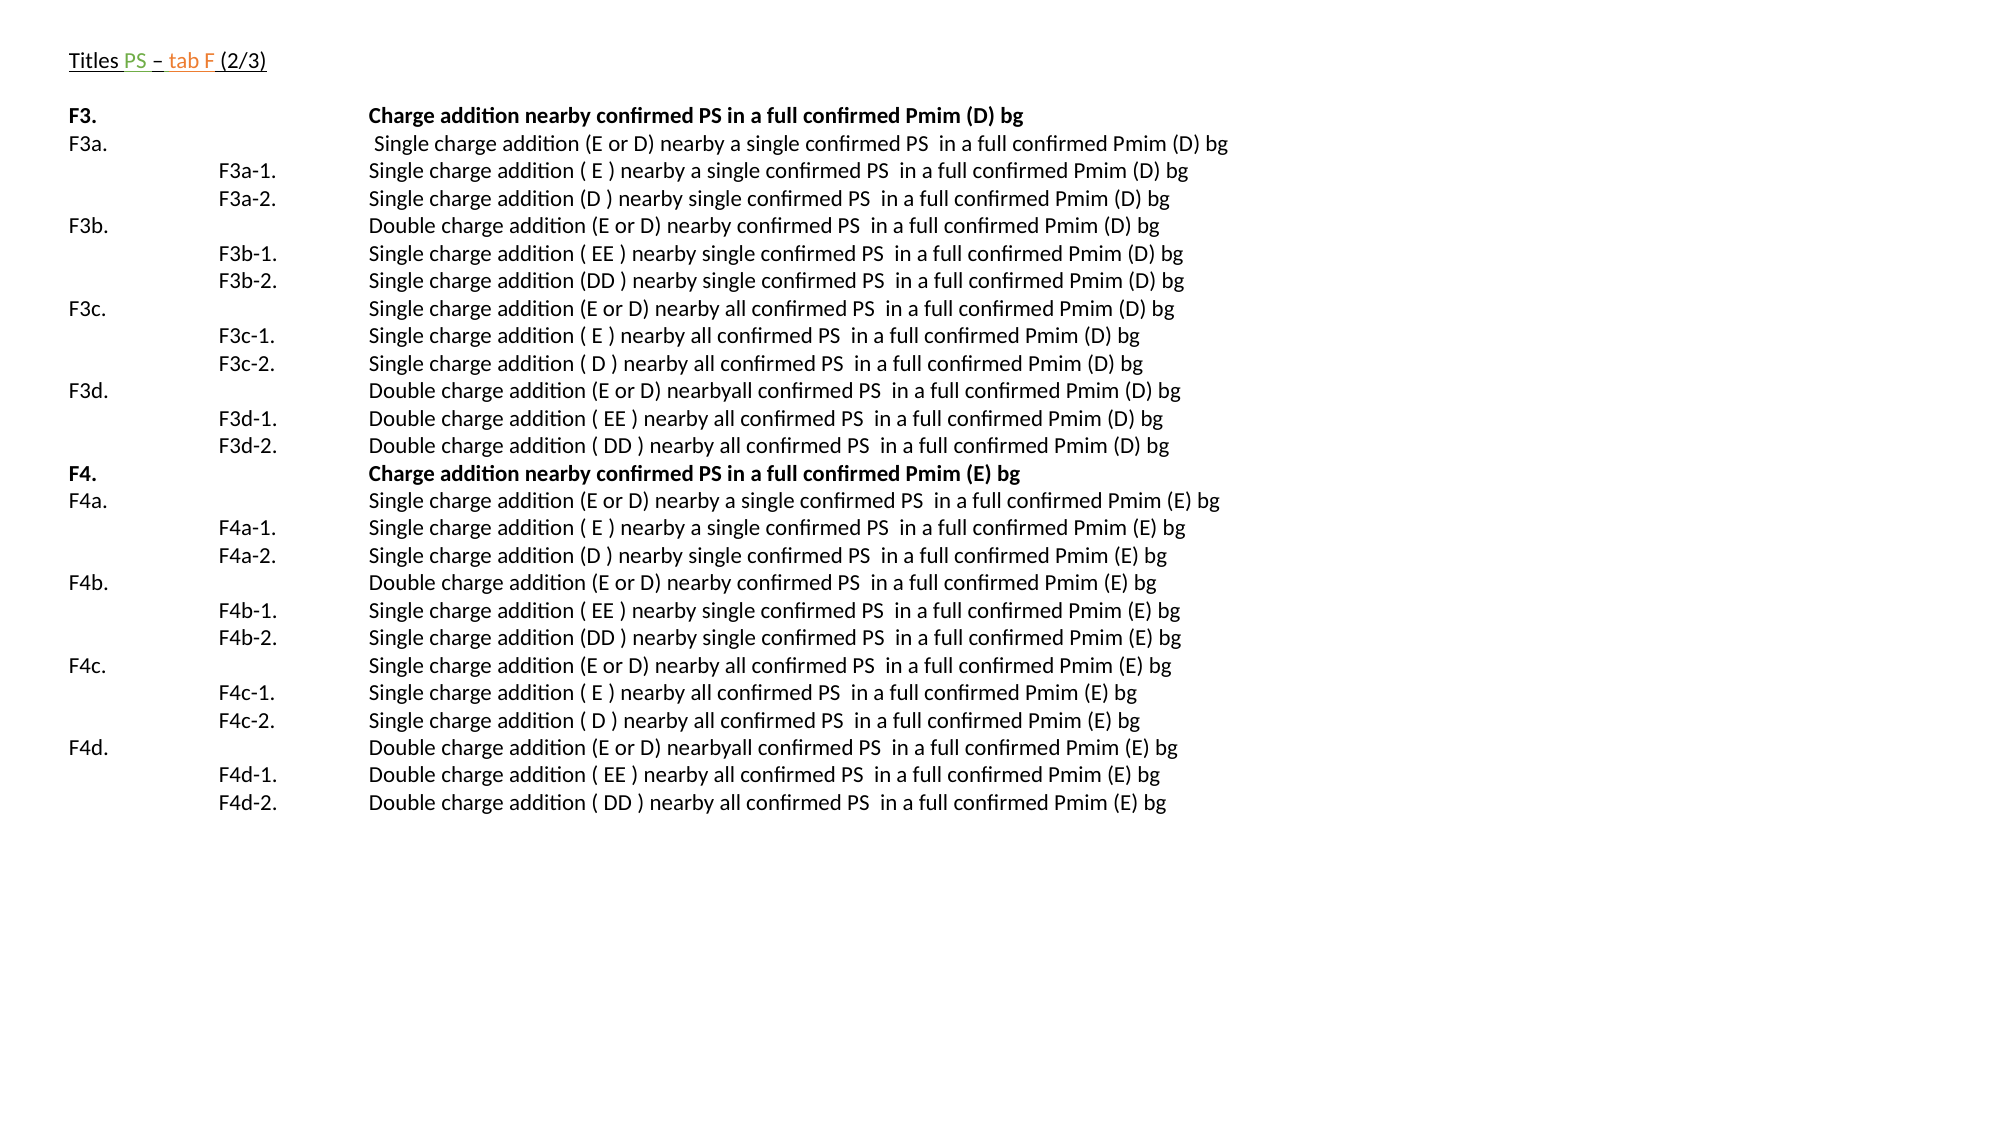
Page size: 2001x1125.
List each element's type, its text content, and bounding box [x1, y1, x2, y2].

text_box Titles PS – tab F (2/3) F3. Charge addition nearby confirmed PS in a full confirmed Pmim (D) bg F3a. Single charge addition (E or D) nearby a single confirmed PS in a full confirmed Pmim (D) bg F3a-1. Single charge addition ( E ) nearby a single confirmed PS in a full confirmed Pmim (D) bg F3a-2. Single charge addition (D ) nearby single confirmed PS in a full confirmed Pmim (D) bg F3b. Double charge addition (E or D) nearby confirmed PS in a full confirmed Pmim (D) bg F3b-1. Single charge addition ( EE ) nearby single confirmed PS in a full confirmed Pmim (D) bg F3b-2. Single charge addition (DD ) nearby single confirmed PS in a full confirmed Pmim (D) bg F3c. Single charge addition (E or D) nearby all confirmed PS in a full confirmed Pmim (D) bg F3c-1. Single charge addition ( E ) nearby all confirmed PS in a full confirmed Pmim (D) bg F3c-2. Single charge addition ( D ) nearby all confirmed PS in a full confirmed Pmim (D) bg F3d. Double charge addition (E or D) nearbyall confirmed PS in a full confirmed Pmim (D) bg F3d-1. Double charge addition ( EE ) nearby all confirmed PS in a full confirmed Pmim (D) bg F3d-2. Double charge addition ( DD ) nearby all confirmed PS in a full confirmed Pmim (D) bg F4. Charge addition nearby confirmed PS in a full confirmed Pmim (E) bg F4a. Single charge addition (E or D) nearby a single confirmed PS in a full confirmed Pmim (E) bg F4a-1. Single charge addition ( E ) nearby a single confirmed PS in a full confirmed Pmim (E) bg F4a-2. Single charge addition (D ) nearby single confirmed PS in a full confirmed Pmim (E) bg F4b. Double charge addition (E or D) nearby confirmed PS in a full confirmed Pmim (E) bg F4b-1. Single charge addition ( EE ) nearby single confirmed PS in a full confirmed Pmim (E) bg F4b-2. Single charge addition (DD ) nearby single confirmed PS in a full confirmed Pmim (E) bg F4c. Single charge addition (E or D) nearby all confirmed PS in a full confirmed Pmim (E) bg F4c-1. Single charge addition ( E ) nearby all confirmed PS in a full confirmed Pmim (E) bg F4c-2. Single charge addition ( D ) nearby all confirmed PS in a full confirmed Pmim (E) bg F4d. Double charge addition (E or D) nearbyall confirmed PS in a full confirmed Pmim (E) bg F4d-1. Double charge addition ( EE ) nearby all confirmed PS in a full confirmed Pmim (E) bg F4d-2. Double charge addition ( DD ) nearby all confirmed PS in a full confirmed Pmim (E) bg [54, 38, 1417, 823]
